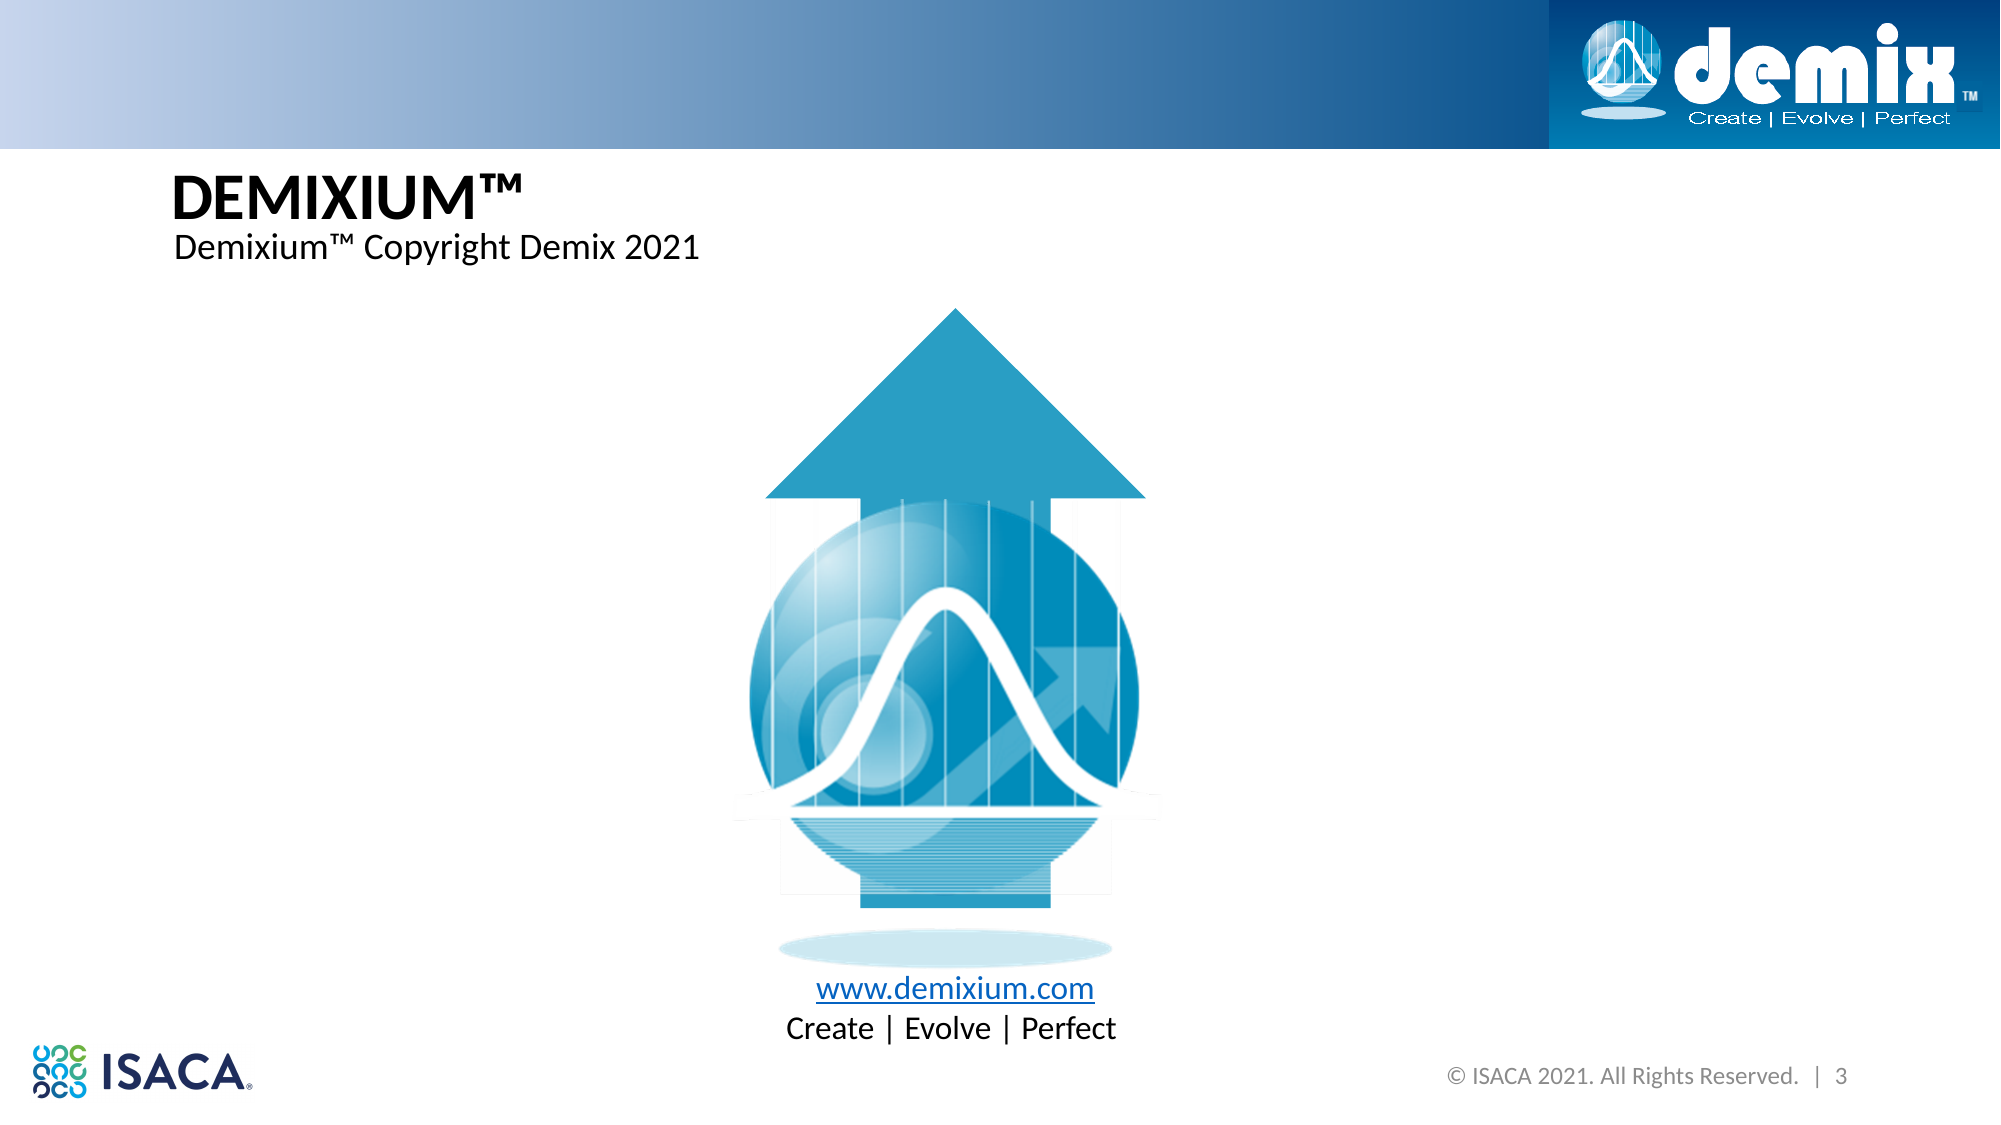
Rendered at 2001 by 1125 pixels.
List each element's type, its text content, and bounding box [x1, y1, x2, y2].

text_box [732, 308, 1179, 1033]
picture [1582, 106, 1665, 119]
text_box Demixium™ Copyright Demix 2021 [159, 214, 716, 275]
picture [29, 1043, 255, 1103]
text_box www.demixium.com Create | Evolve | Perfect [455, 958, 1456, 1054]
title DEMIXIUM™ [156, 148, 1862, 248]
picture [1549, 0, 2000, 111]
